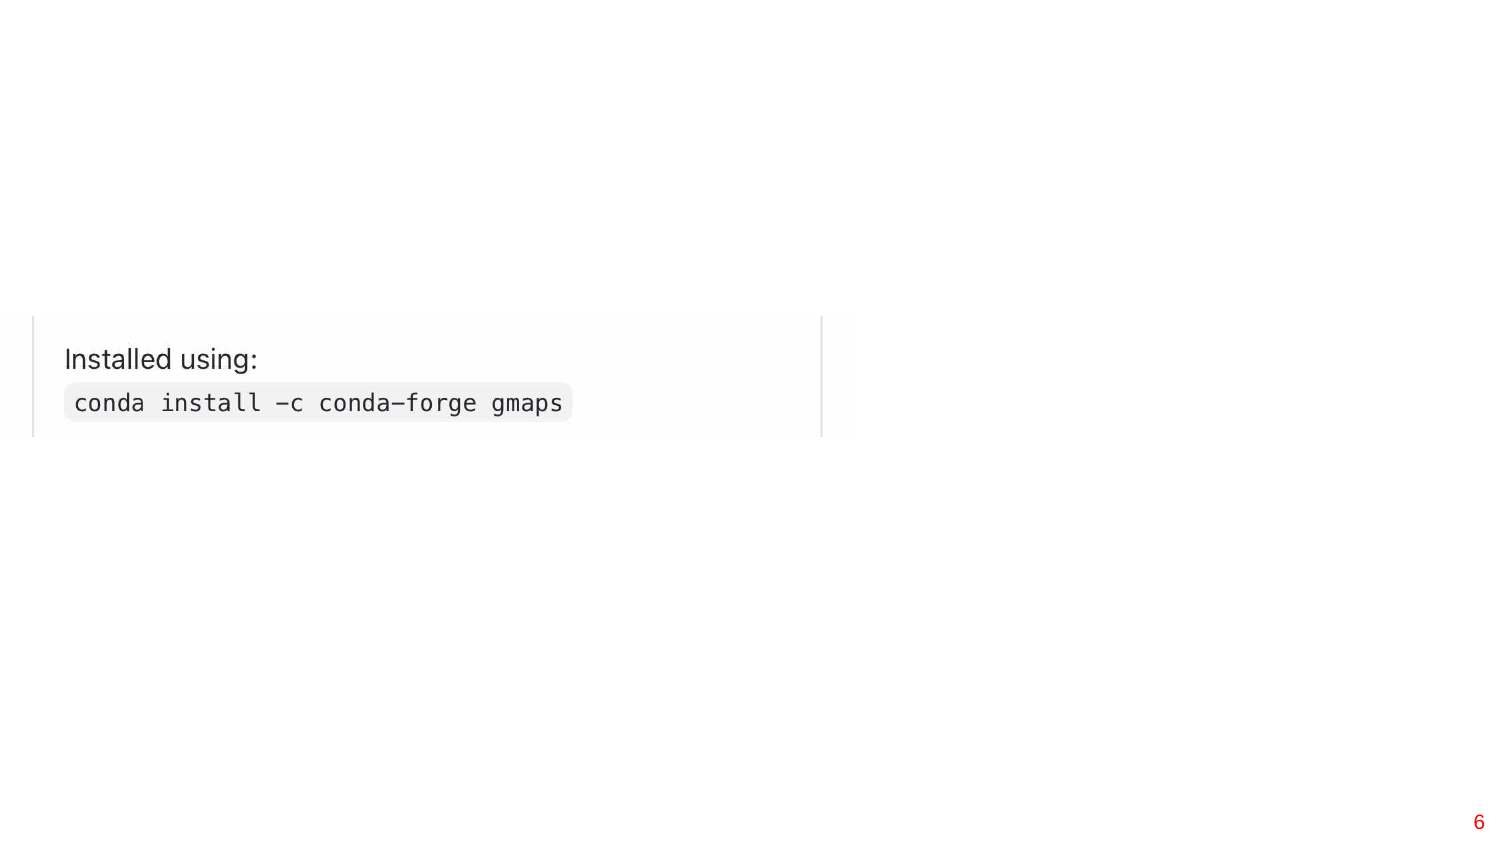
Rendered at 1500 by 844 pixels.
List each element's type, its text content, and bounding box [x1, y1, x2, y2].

slide_number 6 [1149, 798, 1500, 844]
picture [0, 316, 855, 437]
